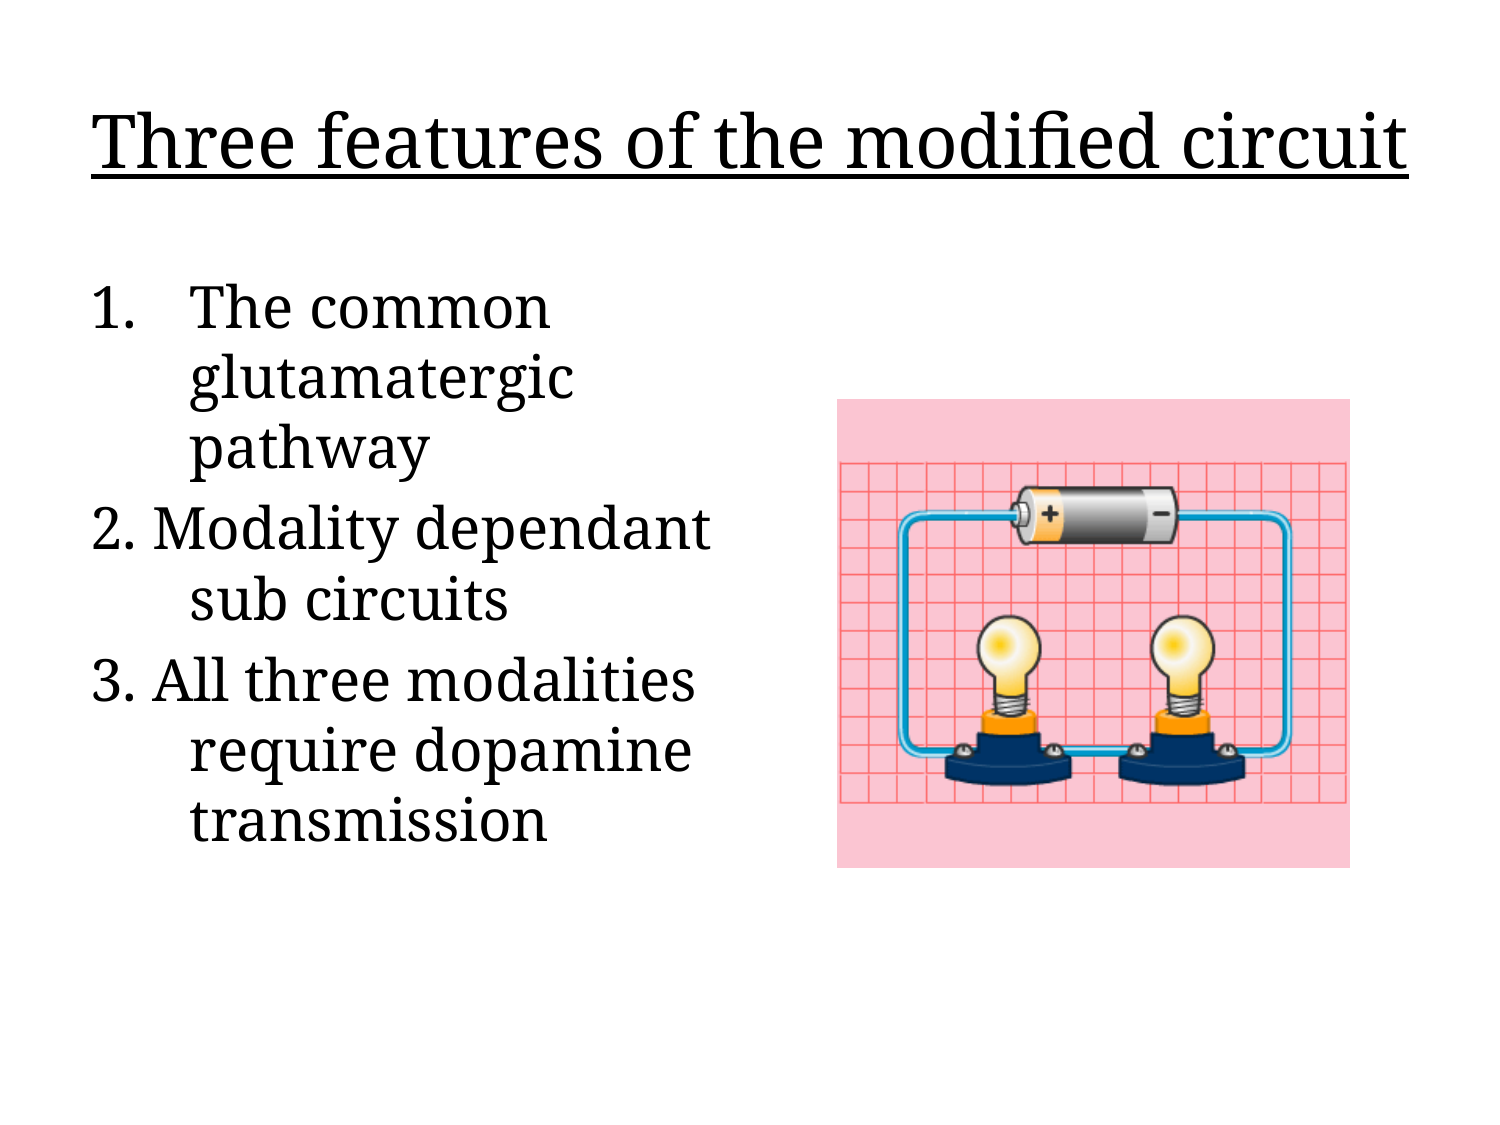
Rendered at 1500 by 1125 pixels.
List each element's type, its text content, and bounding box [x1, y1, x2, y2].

title Three features of the modified circuit [74, 44, 1426, 233]
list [837, 398, 1351, 869]
list The common glutamatergic pathway 2. Modality dependant sub circuits 3. All three modalities require dopamine transmission [74, 262, 738, 1006]
